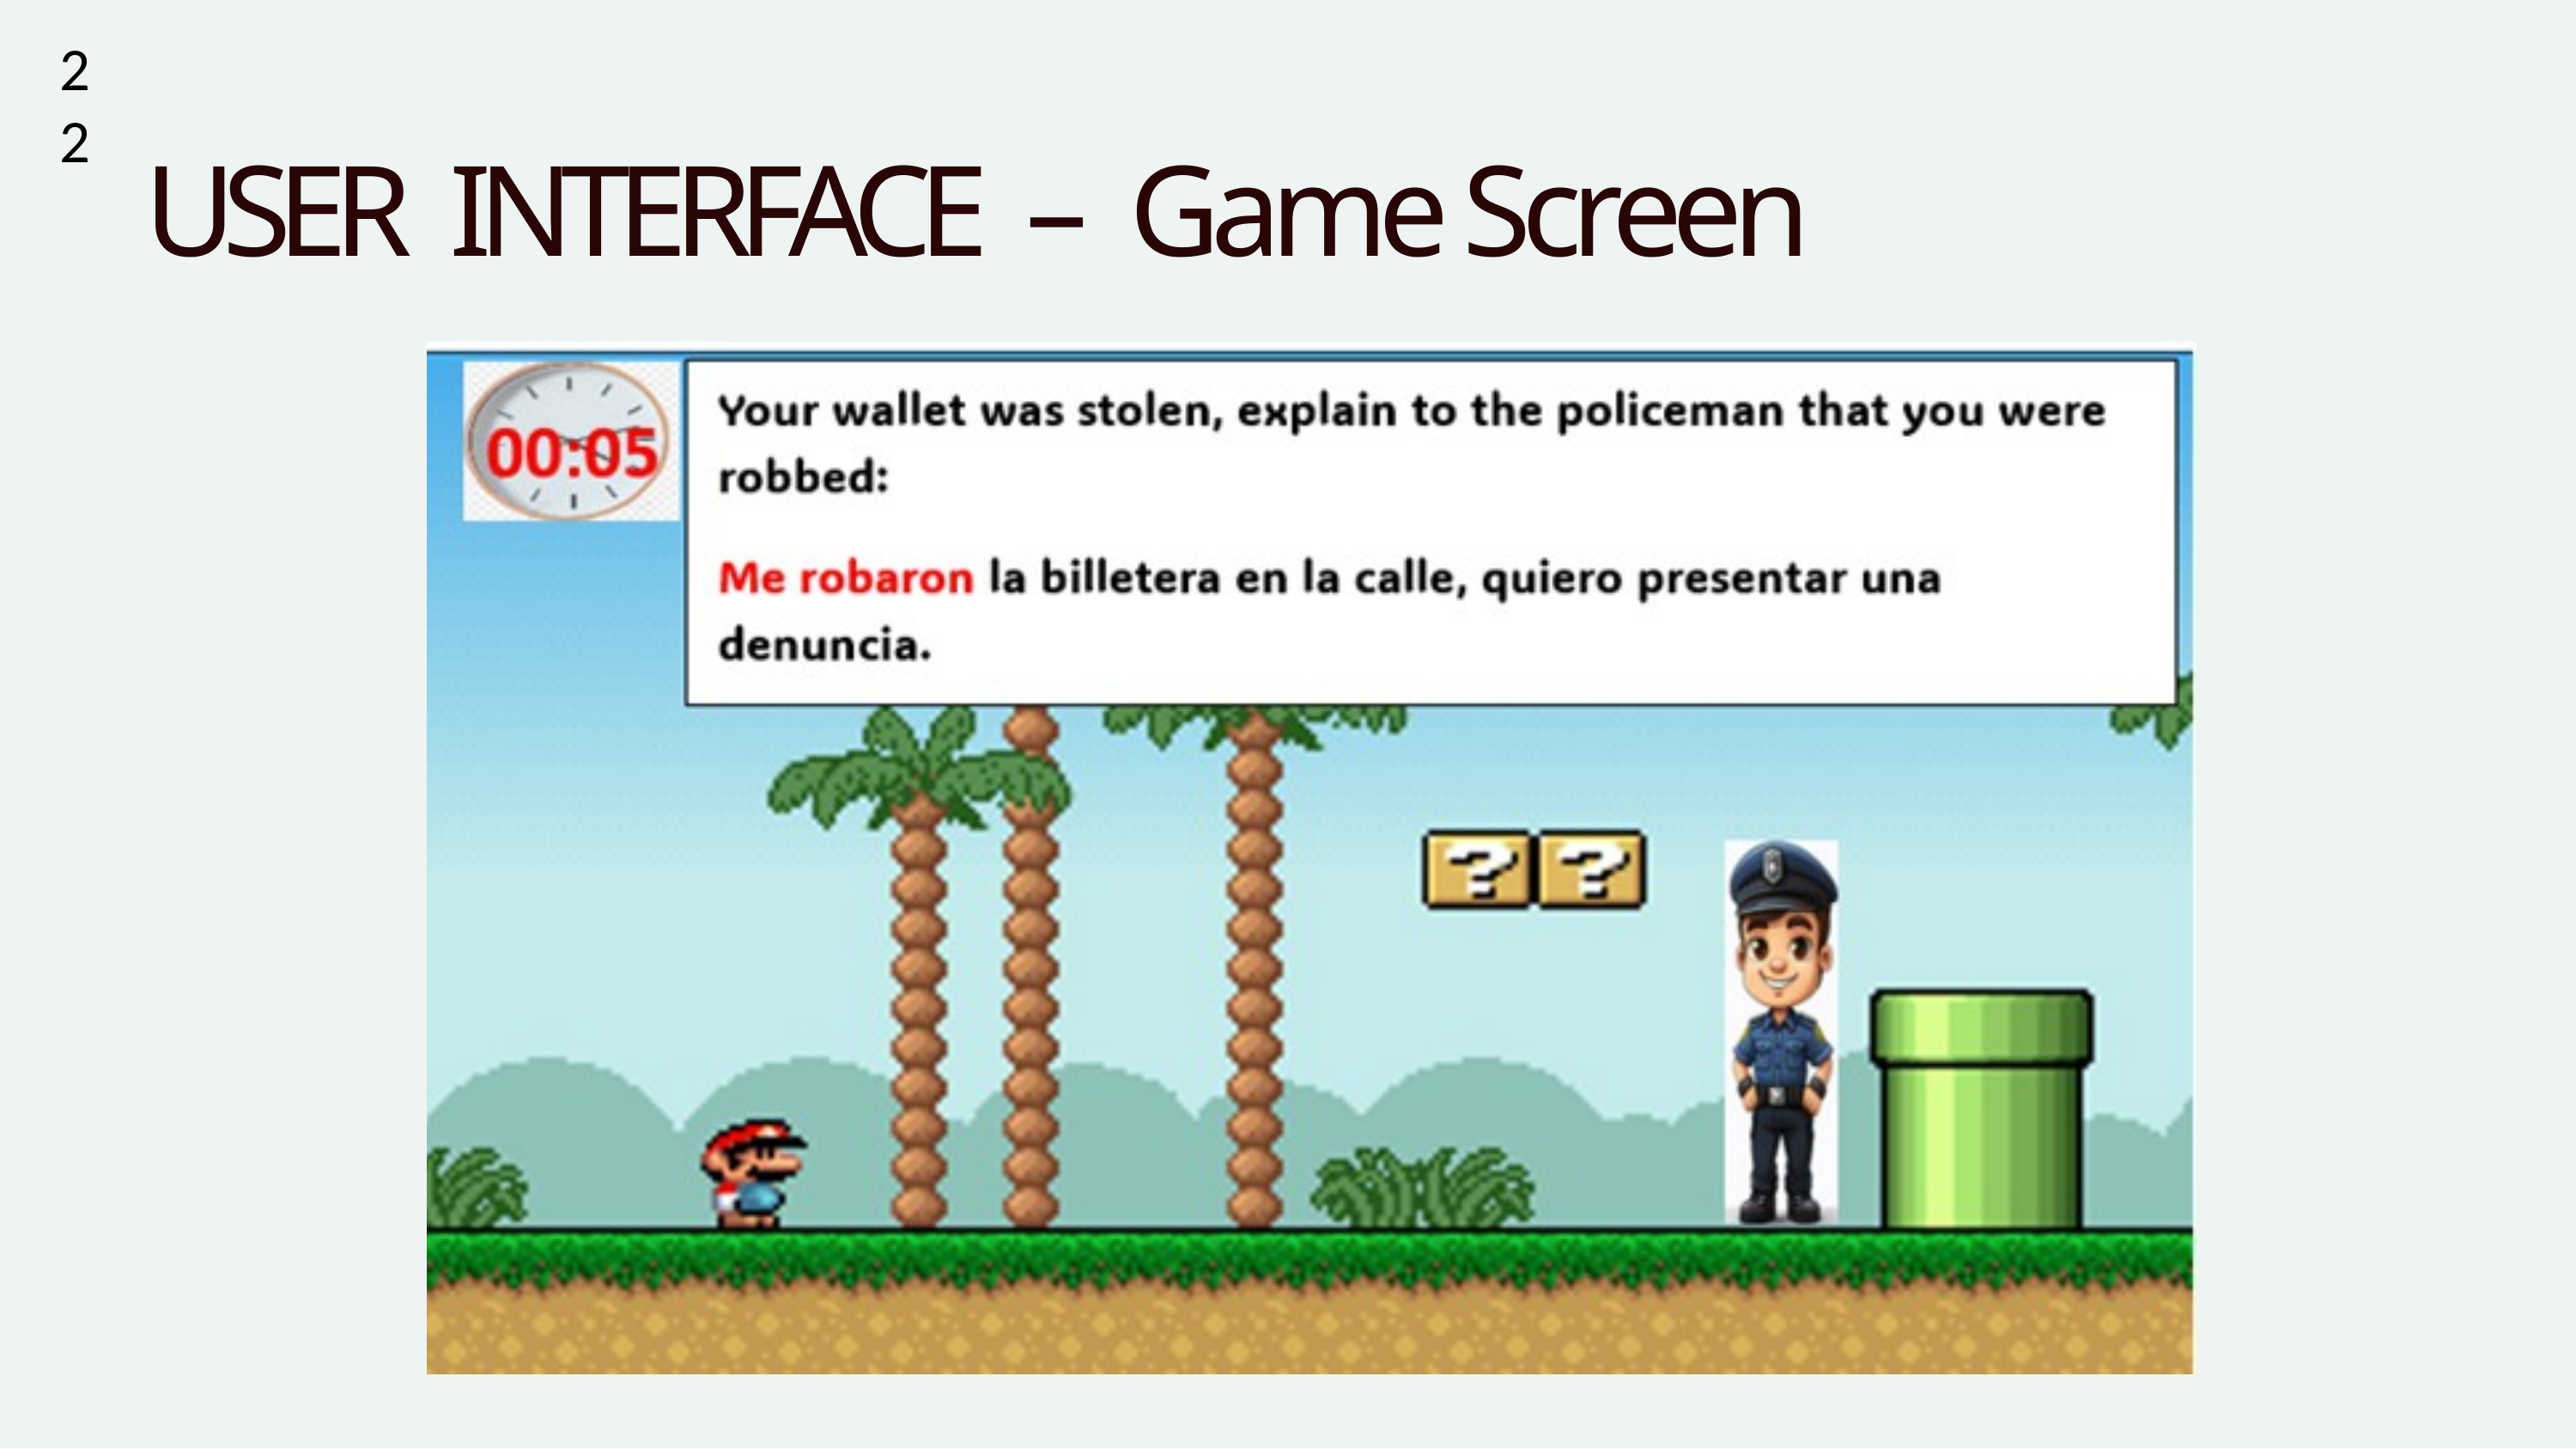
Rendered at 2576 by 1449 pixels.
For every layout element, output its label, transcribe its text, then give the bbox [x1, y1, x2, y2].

title USER INTERFACE – Game Screen [143, 48, 2433, 373]
picture [426, 342, 2197, 1374]
text_box 22 [58, 27, 114, 176]
